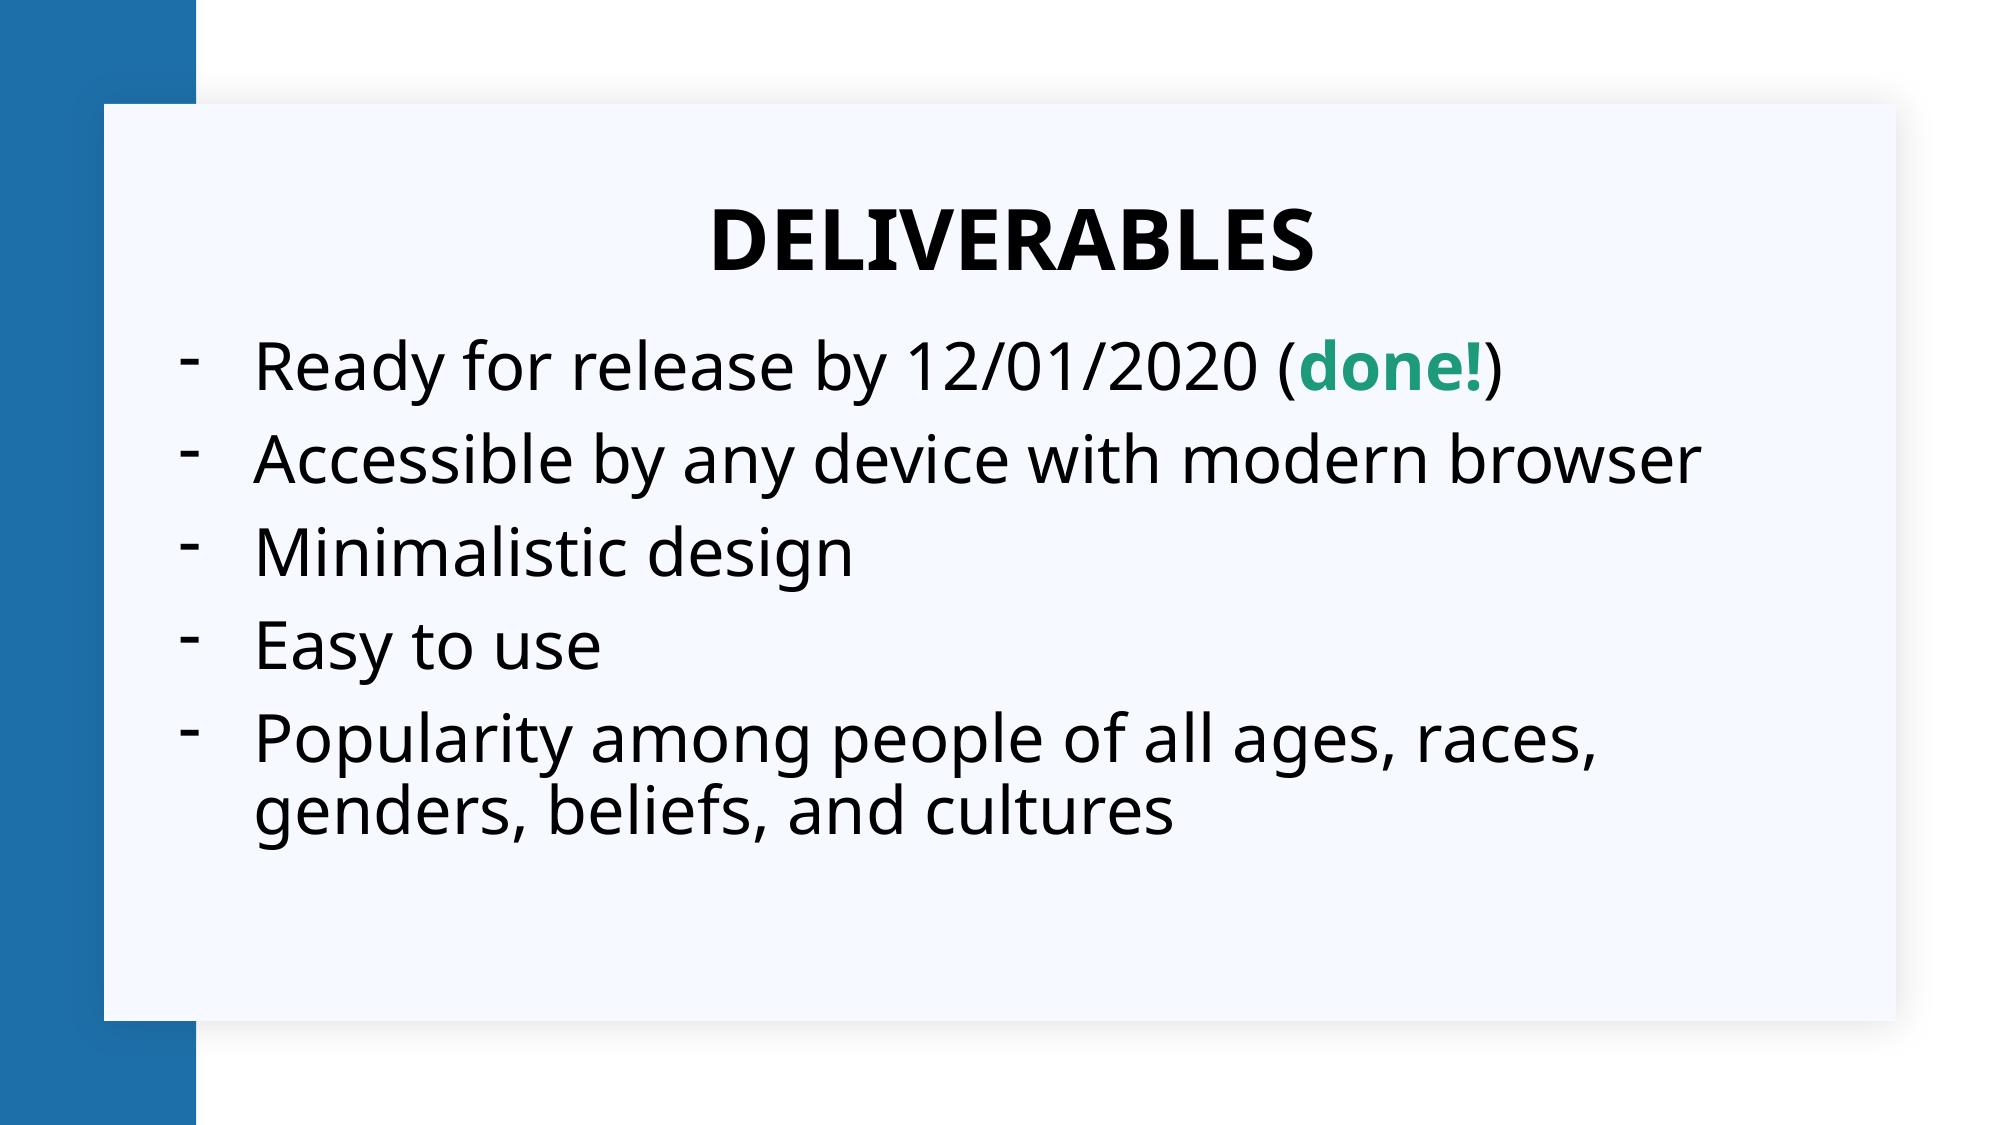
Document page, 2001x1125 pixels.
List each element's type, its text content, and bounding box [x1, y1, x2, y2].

list Ready for release by 12/01/2020 (done!) Accessible by any device with modern browser Minimalistic design Easy to use Popularity among people of all ages, races, genders, beliefs, and cultures [163, 325, 1728, 971]
title Deliverables [693, 178, 1338, 308]
